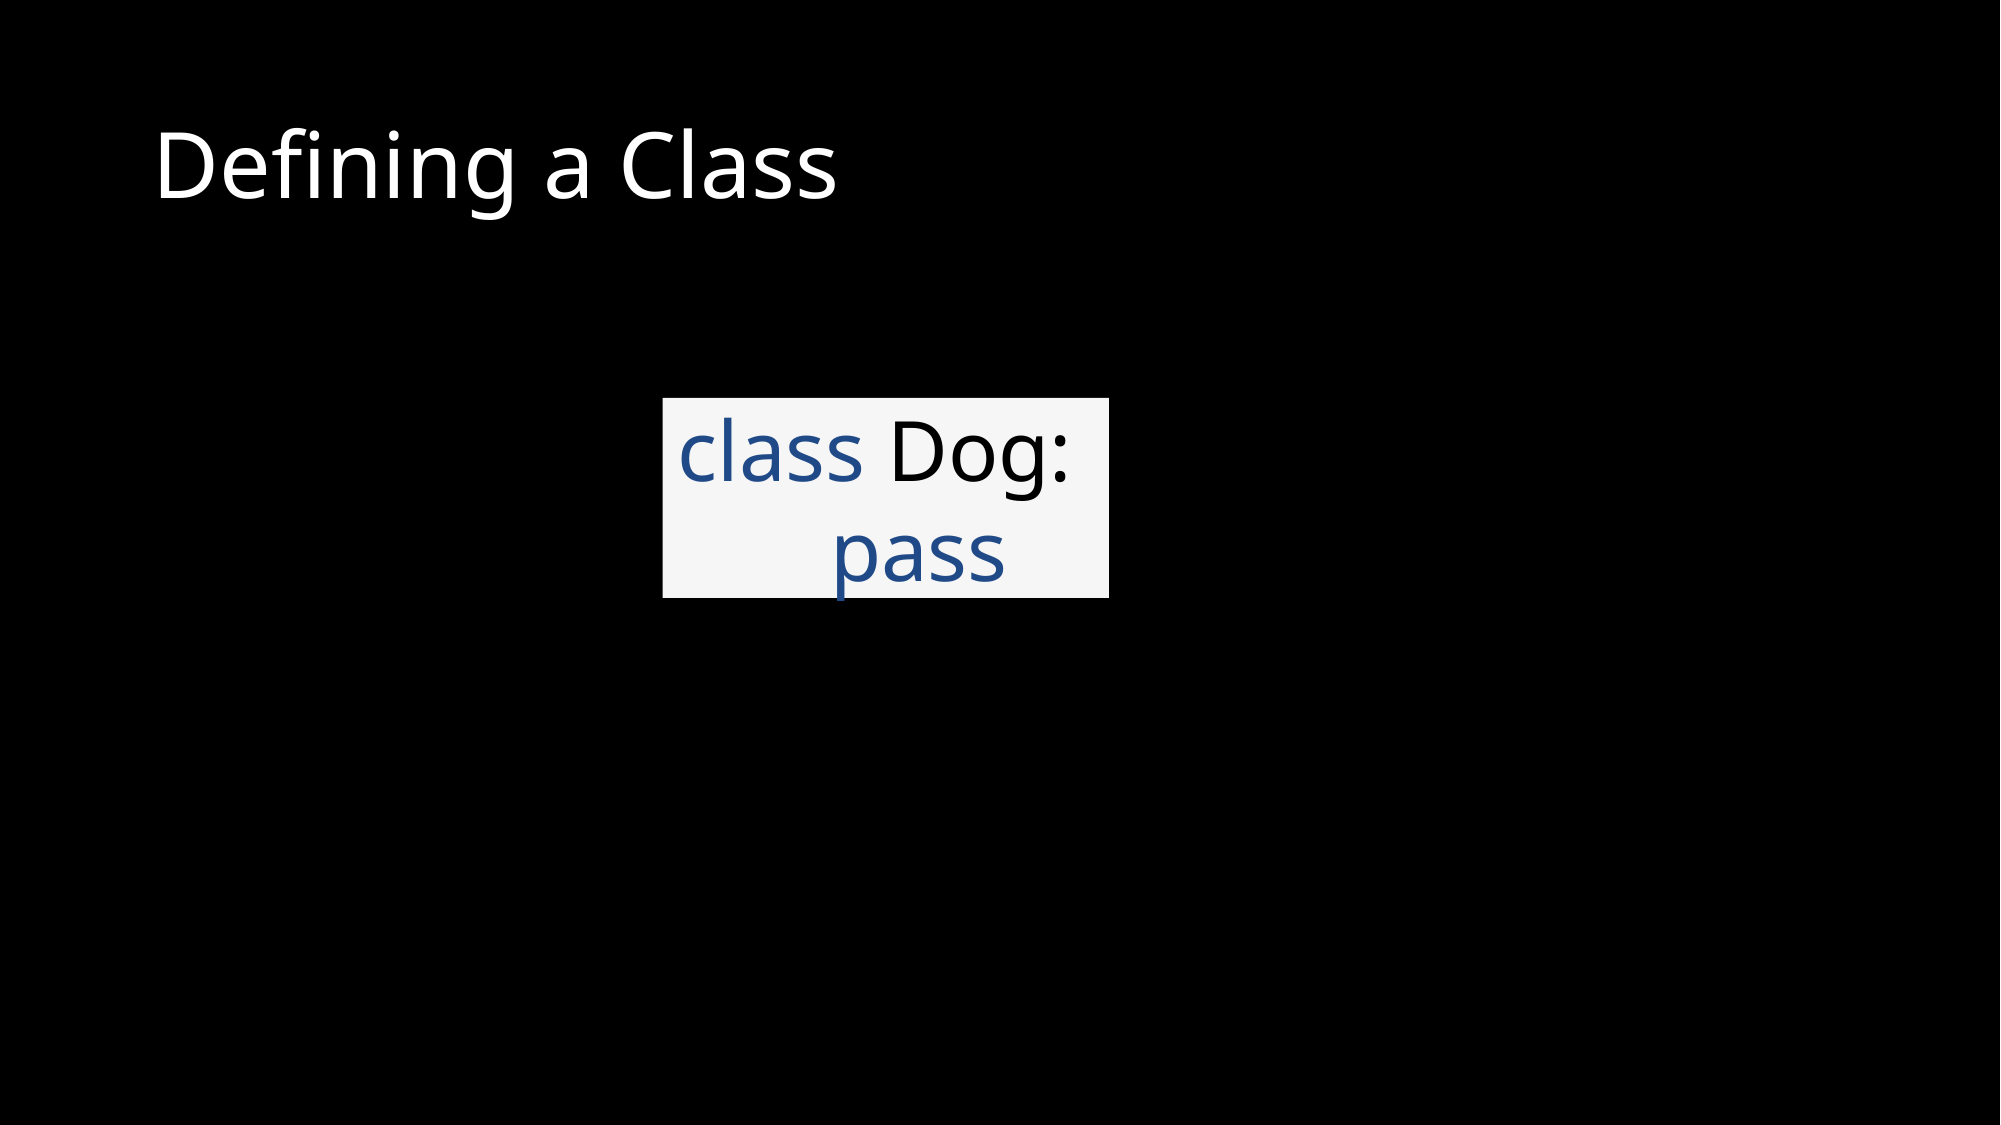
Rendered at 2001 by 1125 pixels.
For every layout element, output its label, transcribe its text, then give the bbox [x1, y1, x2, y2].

title Defining a Class [137, 59, 1863, 278]
text_box class Dog: pass [662, 397, 1109, 598]
